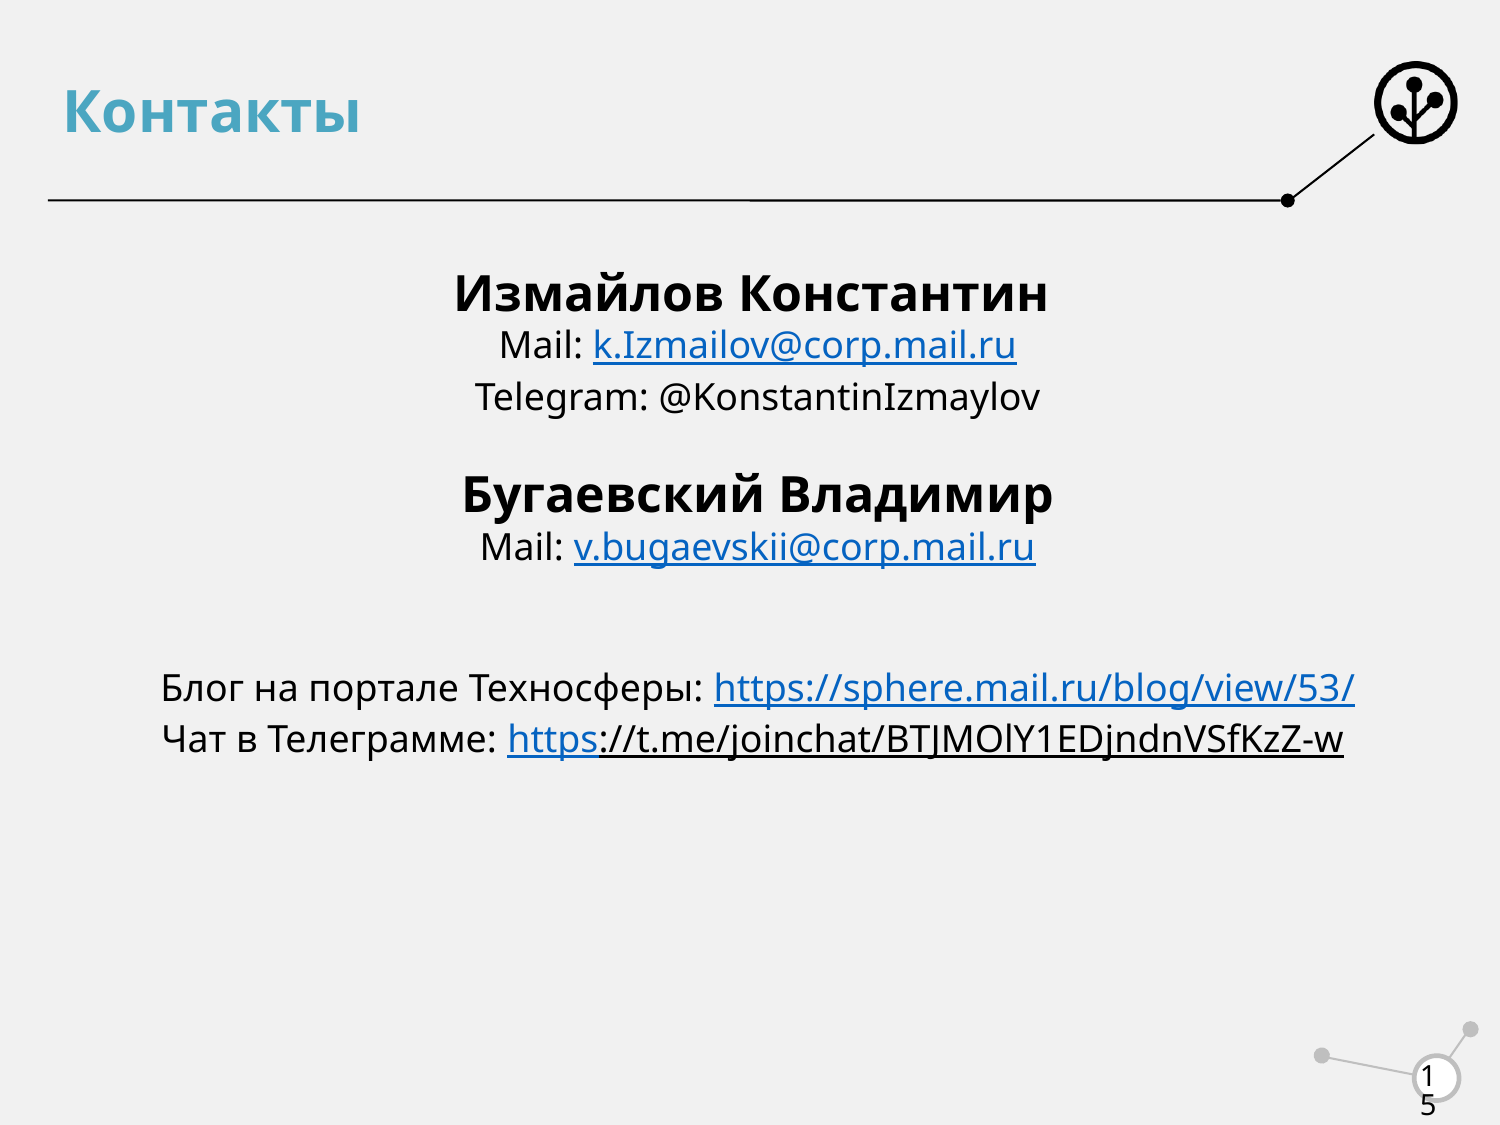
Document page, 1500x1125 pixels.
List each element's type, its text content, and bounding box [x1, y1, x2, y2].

text_box Измайлов Константин Mail: k.Izmailov@corp.mail.ru Telegram: @KonstantinIzmaylov Бугаевский Владимир Mail: v.bugaevskii@corp.mail.ru Блог на портале Техносферы: https://sphere.mail.ru/blog/view/53/ Чат в Телеграмме: https://t.me/joinchat/BTJMOlY1EDjndnVSfKzZ-w [47, 254, 1468, 773]
slide_number 15 [1404, 1047, 1468, 1108]
picture [1363, 24, 1464, 185]
title Контакты [47, 42, 1281, 185]
